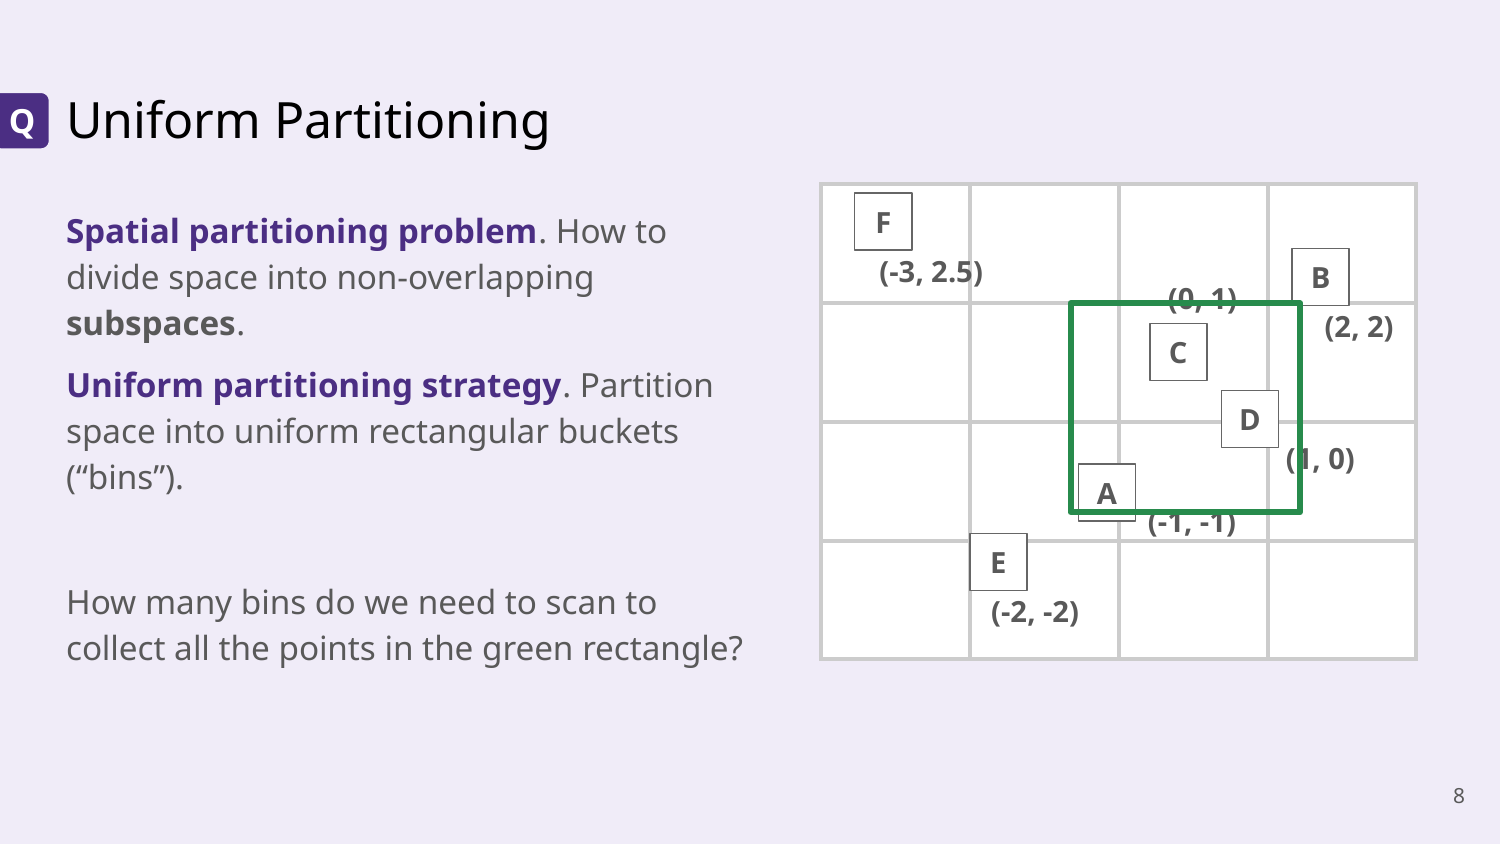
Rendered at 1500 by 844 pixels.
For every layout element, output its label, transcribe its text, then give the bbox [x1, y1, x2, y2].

list Spatial partitioning problem. How to divide space into non-overlapping subspaces. Uniform partitioning strategy. Partition space into uniform rectangular buckets (“bins”). How many bins do we need to scan to collect all the points in the green rectangle? [51, 188, 772, 750]
table_header [823, 186, 968, 301]
table_header [972, 186, 1117, 301]
text_box (0, 1) [1167, 280, 1287, 303]
text_box (-2, -2) [990, 593, 1110, 641]
text_box E [969, 533, 1027, 591]
table_cell [1270, 543, 1414, 657]
table_cell [972, 424, 1117, 539]
slide_number ‹#› [1389, 764, 1480, 830]
table_cell [972, 305, 1070, 420]
text_box (2, 2) [1324, 307, 1443, 355]
title Uniform Partitioning [51, 73, 700, 168]
text_box B [1292, 248, 1350, 306]
text_box (1, 0) [1300, 440, 1405, 487]
text_box A [1078, 513, 1136, 522]
text_box Q [0, 90, 52, 151]
table_cell [1300, 305, 1414, 420]
text_box (-1, -1) [1147, 513, 1267, 550]
text_box F [854, 193, 912, 251]
table_cell [823, 305, 968, 420]
table_cell [1121, 543, 1266, 657]
table_cell [972, 543, 1117, 657]
text_box [1070, 303, 1300, 513]
table_cell [1270, 424, 1414, 539]
text_box (-3, 2.5) [879, 253, 1014, 300]
table_cell [823, 424, 968, 539]
table_cell [823, 543, 968, 657]
table_header [1121, 186, 1266, 301]
table_header [1270, 186, 1414, 301]
table_cell [1121, 513, 1147, 539]
